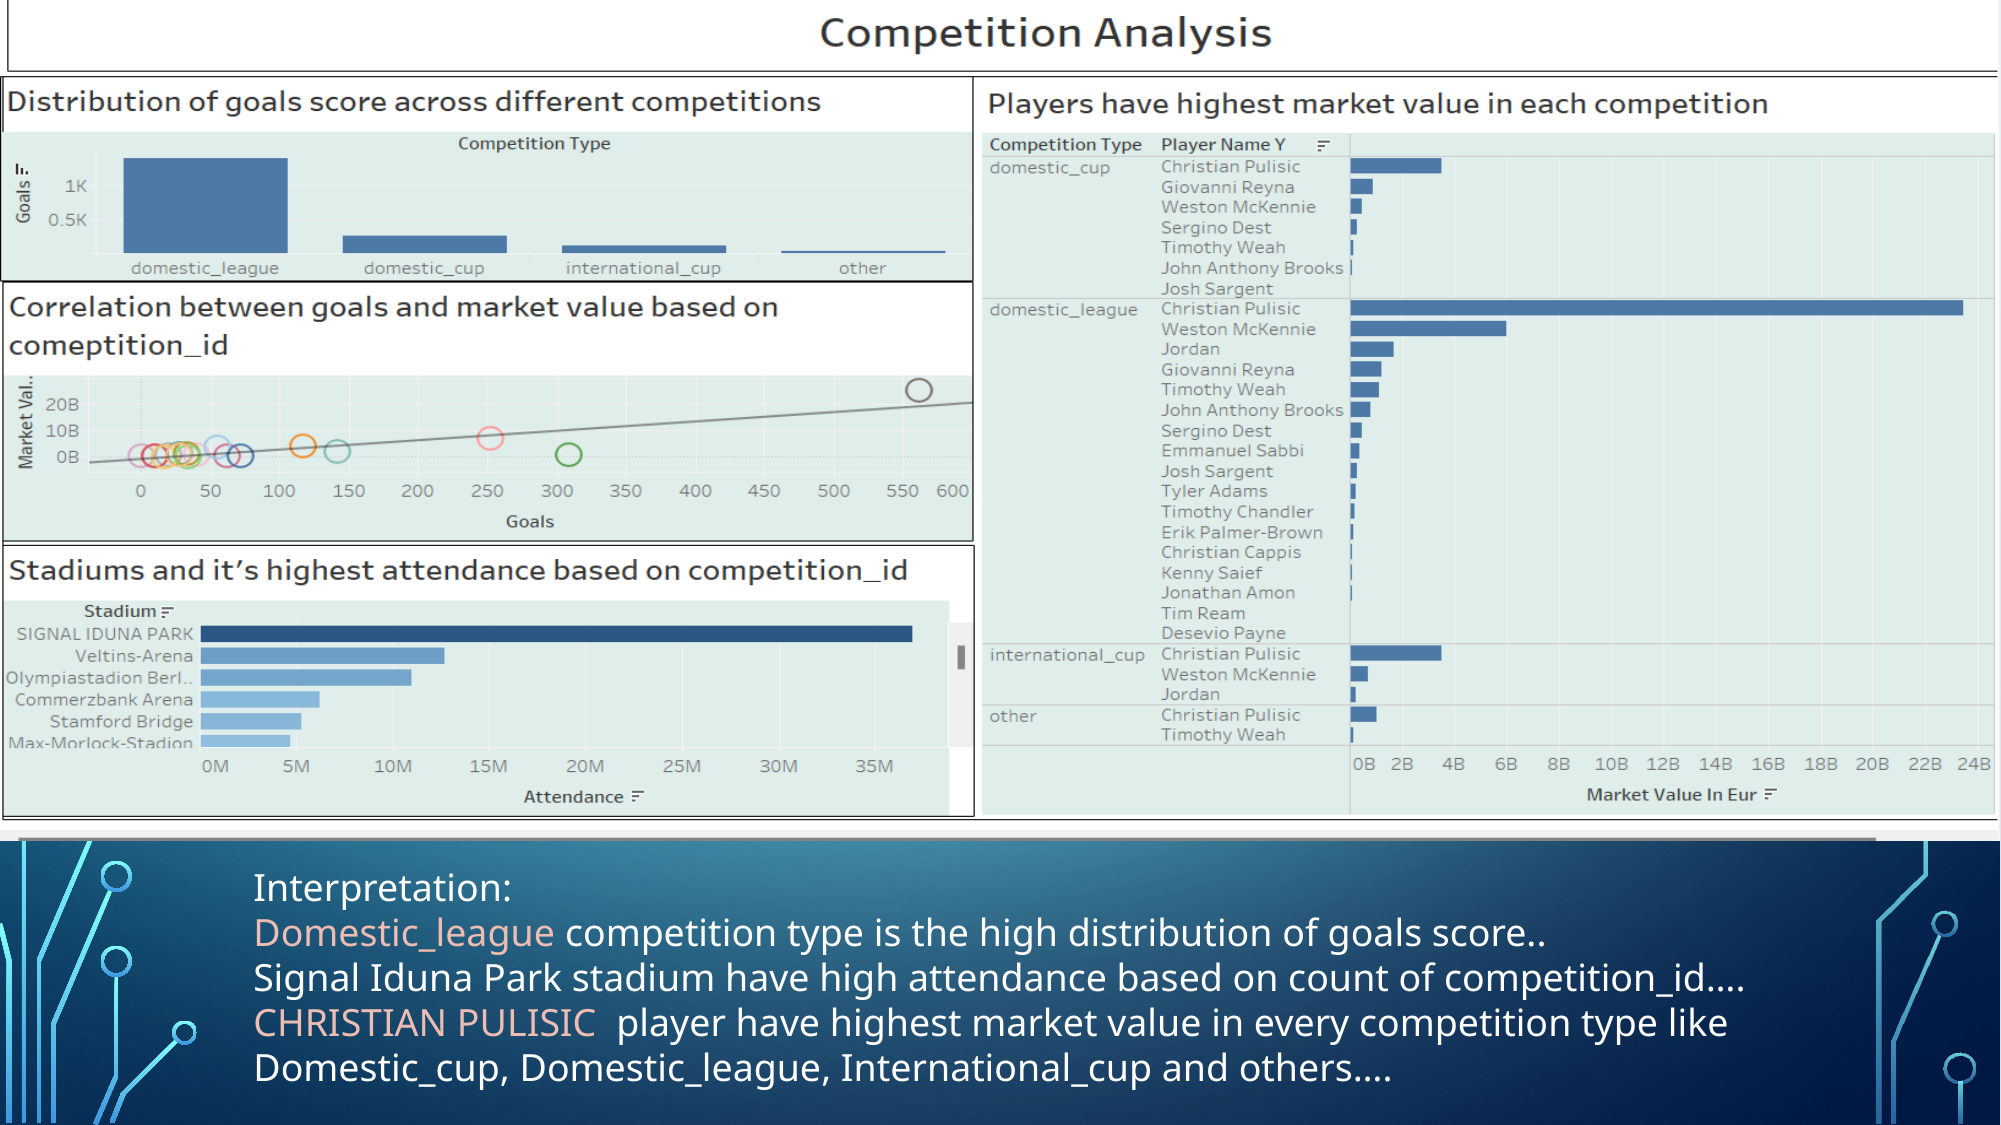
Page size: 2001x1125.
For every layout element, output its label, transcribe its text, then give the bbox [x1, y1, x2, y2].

picture [0, 0, 2000, 841]
text_box Interpretation: Domestic_league competition type is the high distribution of goals score.. Signal Iduna Park stadium have high attendance based on count of competition_id…. CHRISTIAN PULISIC player have highest market value in every competition type like Domestic_cup, Domestic_league, International_cup and others…. [238, 856, 1810, 1097]
